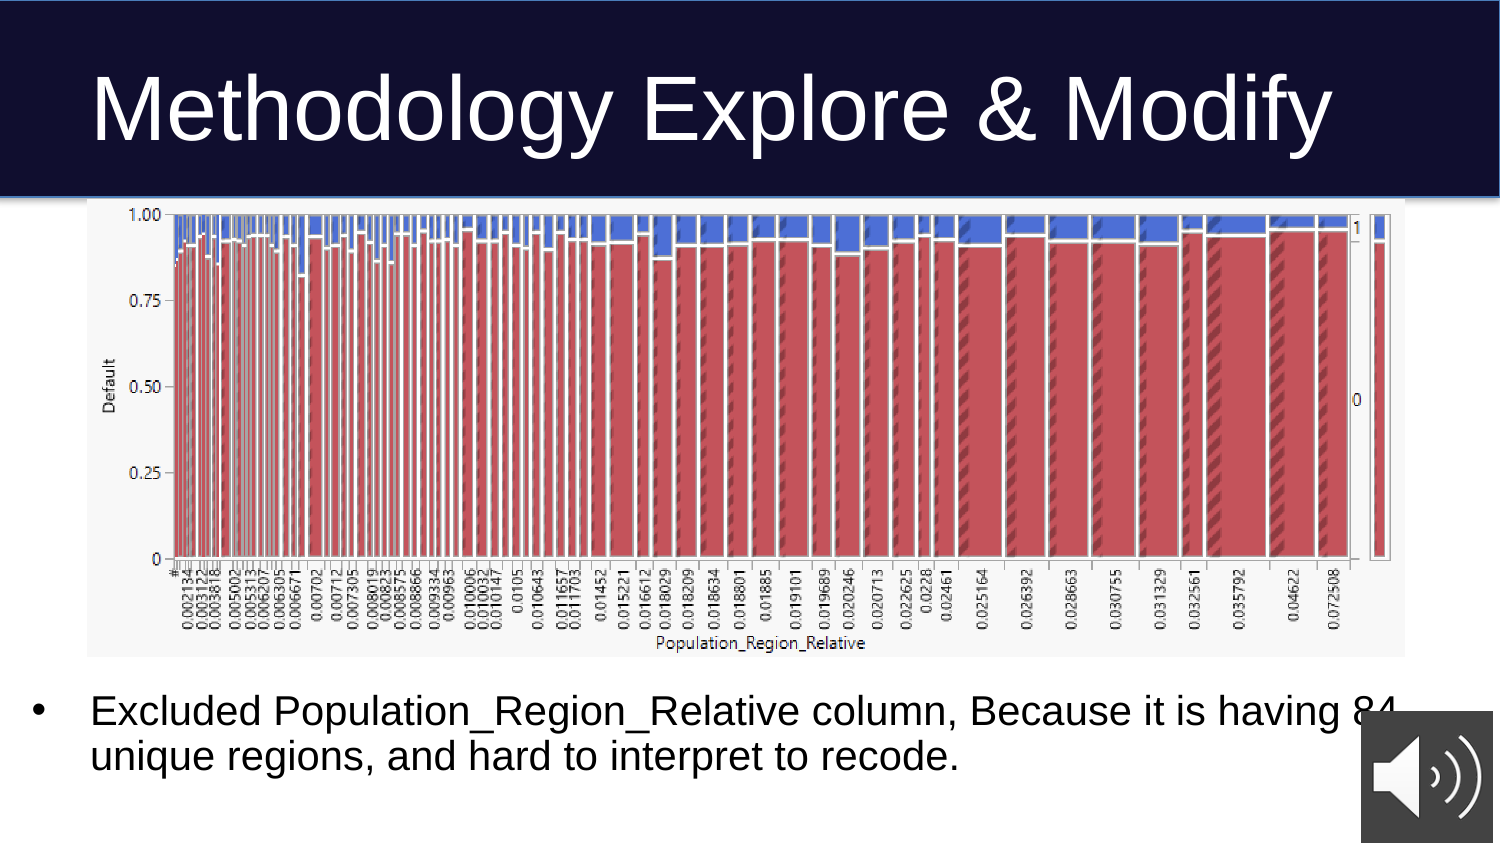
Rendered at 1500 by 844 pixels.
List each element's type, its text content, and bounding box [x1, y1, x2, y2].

list Excluded Population_Region_Relative column, Because it is having 84 unique regions, and hard to interpret to recode. [0, 681, 1500, 844]
picture [87, 199, 1406, 657]
picture [1360, 709, 1495, 844]
title Methodology Explore & Modify [75, 33, 1425, 175]
